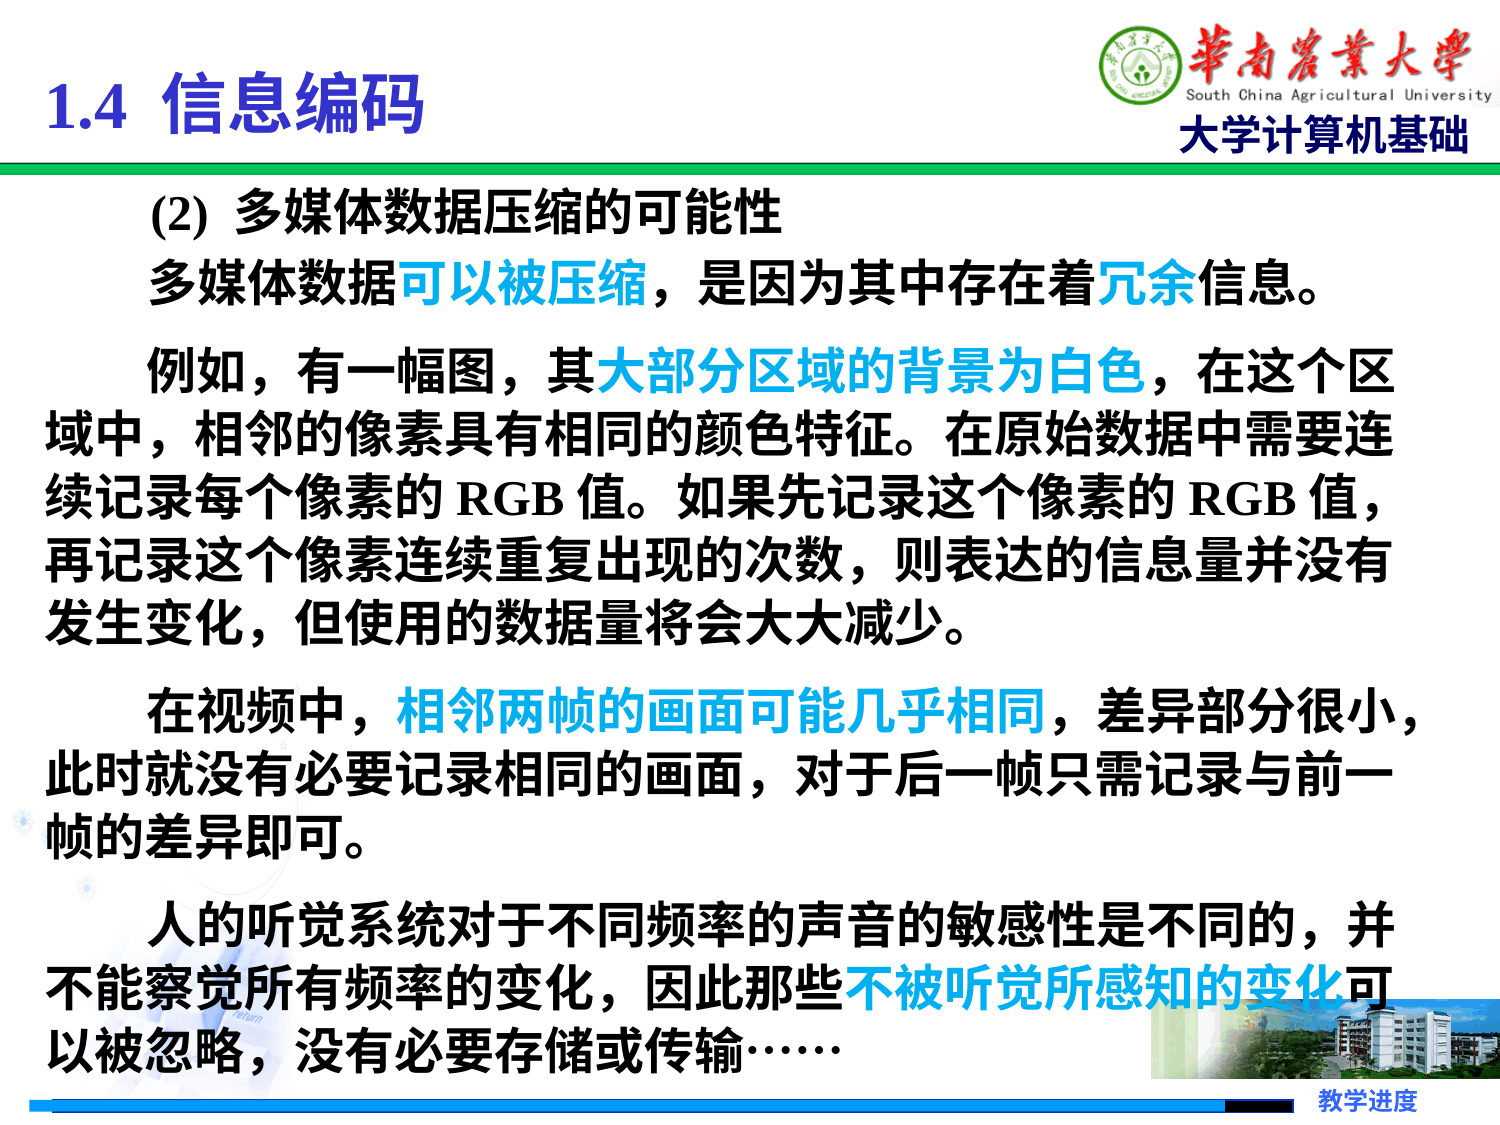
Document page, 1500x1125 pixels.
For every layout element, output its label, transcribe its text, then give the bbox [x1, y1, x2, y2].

text_box 例如，有一幅图，其大部分区域的背景为白色，在这个区域中，相邻的像素具有相同的颜色特征。在原始数据中需要连续记录每个像素的RGB值。如果先记录这个像素的RGB值，再记录这个像素连续重复出现的次数，则表达的信息量并没有发生变化，但使用的数据量将会大大减少。 在视频中，相邻两帧的画面可能几乎相同，差异部分很小，此时就没有必要记录相同的画面，对于后一帧只需记录与前一帧的差异即可。 人的听觉系统对于不同频率的声音的敏感性是不同的，并不能察觉所有频率的变化，因此那些不被听觉所感知的变化可以被忽略，没有必要存储或传输…… [29, 329, 1424, 1087]
picture [1092, 18, 1500, 107]
text_box 多媒体数据可以被压缩，是因为其中存在着冗余信息。 [31, 243, 1363, 319]
text_box (2) 多媒体数据压缩的可能性 [135, 172, 939, 243]
text_box 1.4 信息编码 [29, 54, 715, 150]
picture [0, 680, 302, 1118]
text_box [29, 1099, 1225, 1112]
picture [1424, 999, 1500, 1079]
picture [0, 162, 1500, 175]
